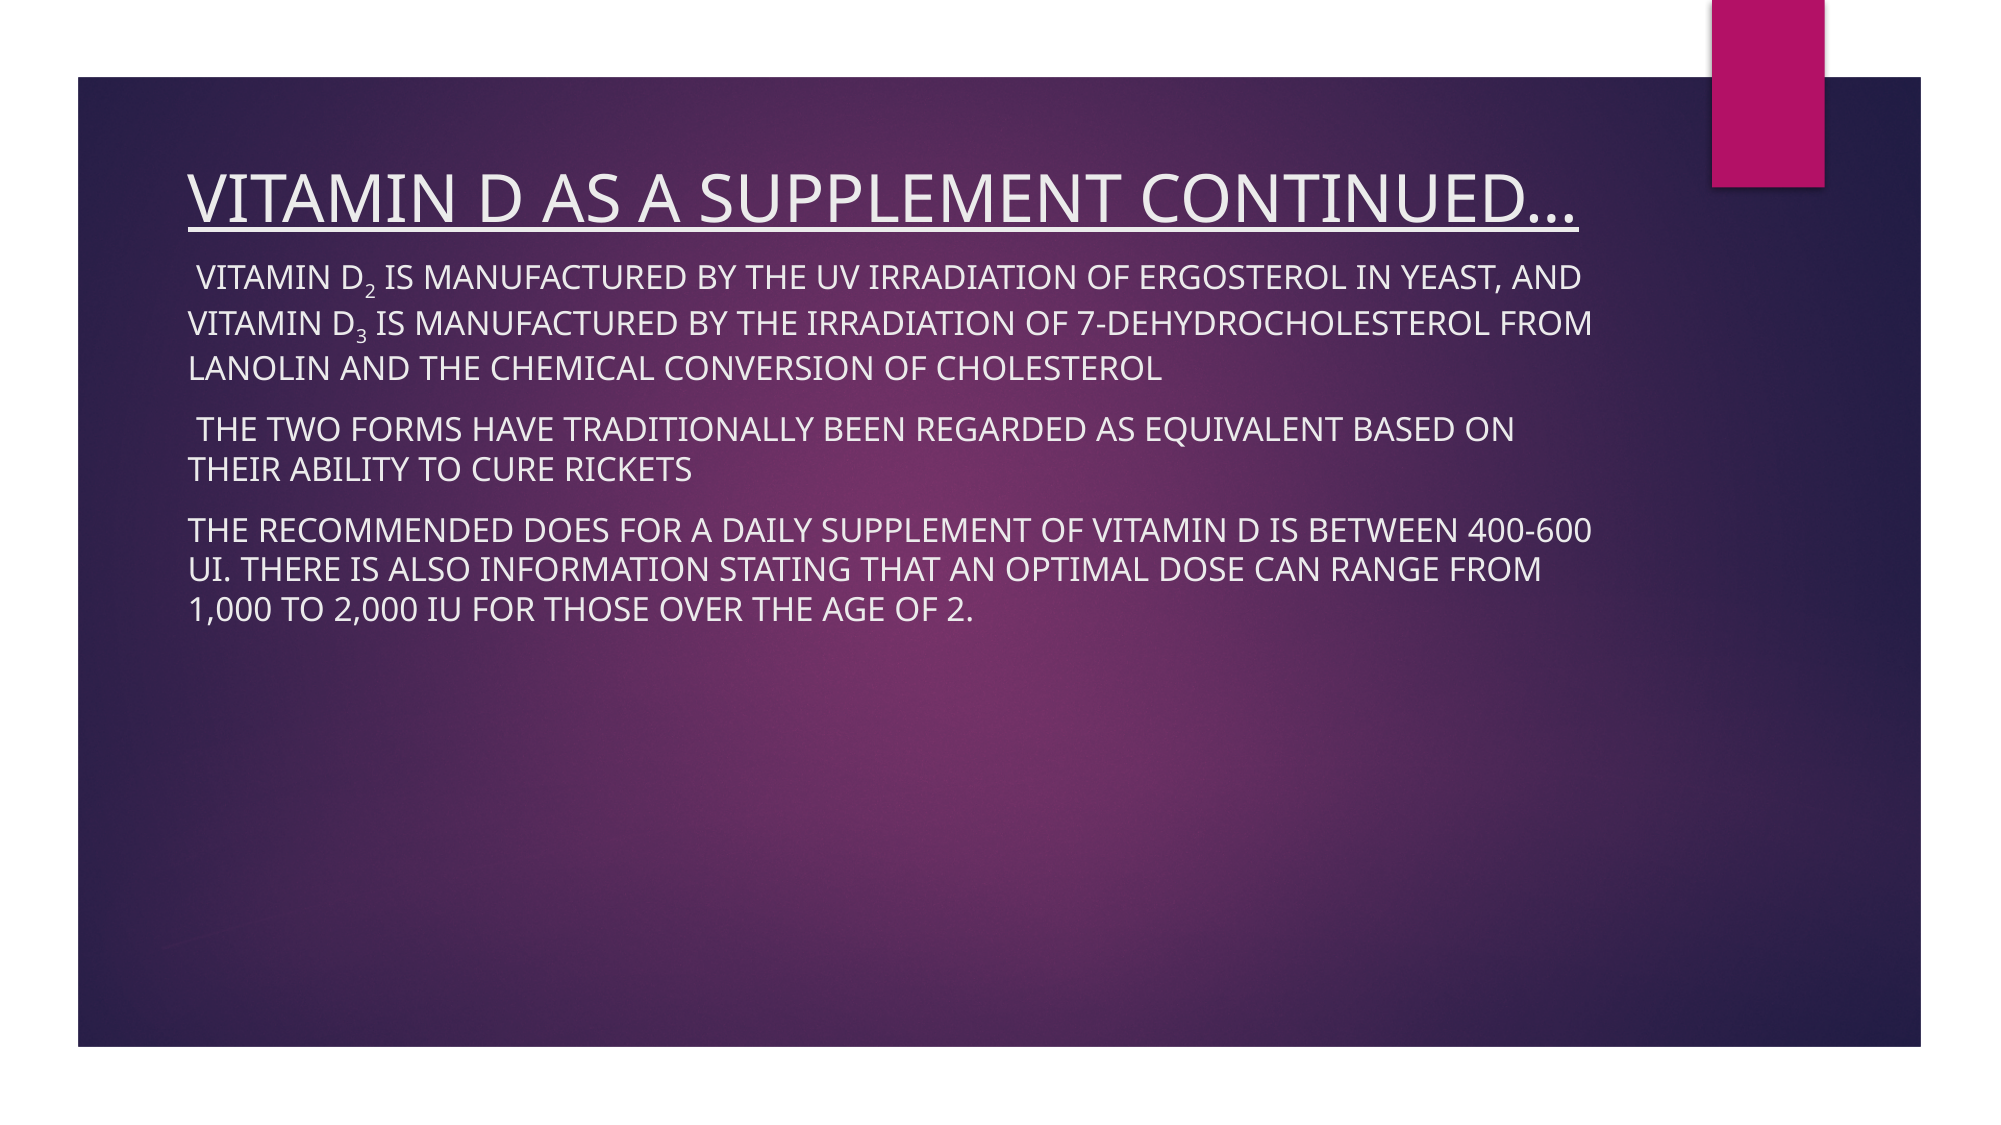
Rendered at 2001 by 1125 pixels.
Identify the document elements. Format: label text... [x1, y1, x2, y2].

subtitle Vitamin d as a supplement continued… Vitamin D2 is manufactured by the UV irradiation of ergosterol in yeast, and vitamin D3 is manufactured by the irradiation of 7-dehydrocholesterol from lanolin and the chemical conversion of cholesterol The two forms have traditionally been regarded as equivalent based on their ability to cure rickets The recommended does for a daily supplement of vitamin d is between 400-600 ui. There is also information stating that an optimal dose can range from 1,000 to 2,000 iu for those over the age of 2. [172, 148, 1621, 833]
title [210, 118, 1659, 970]
